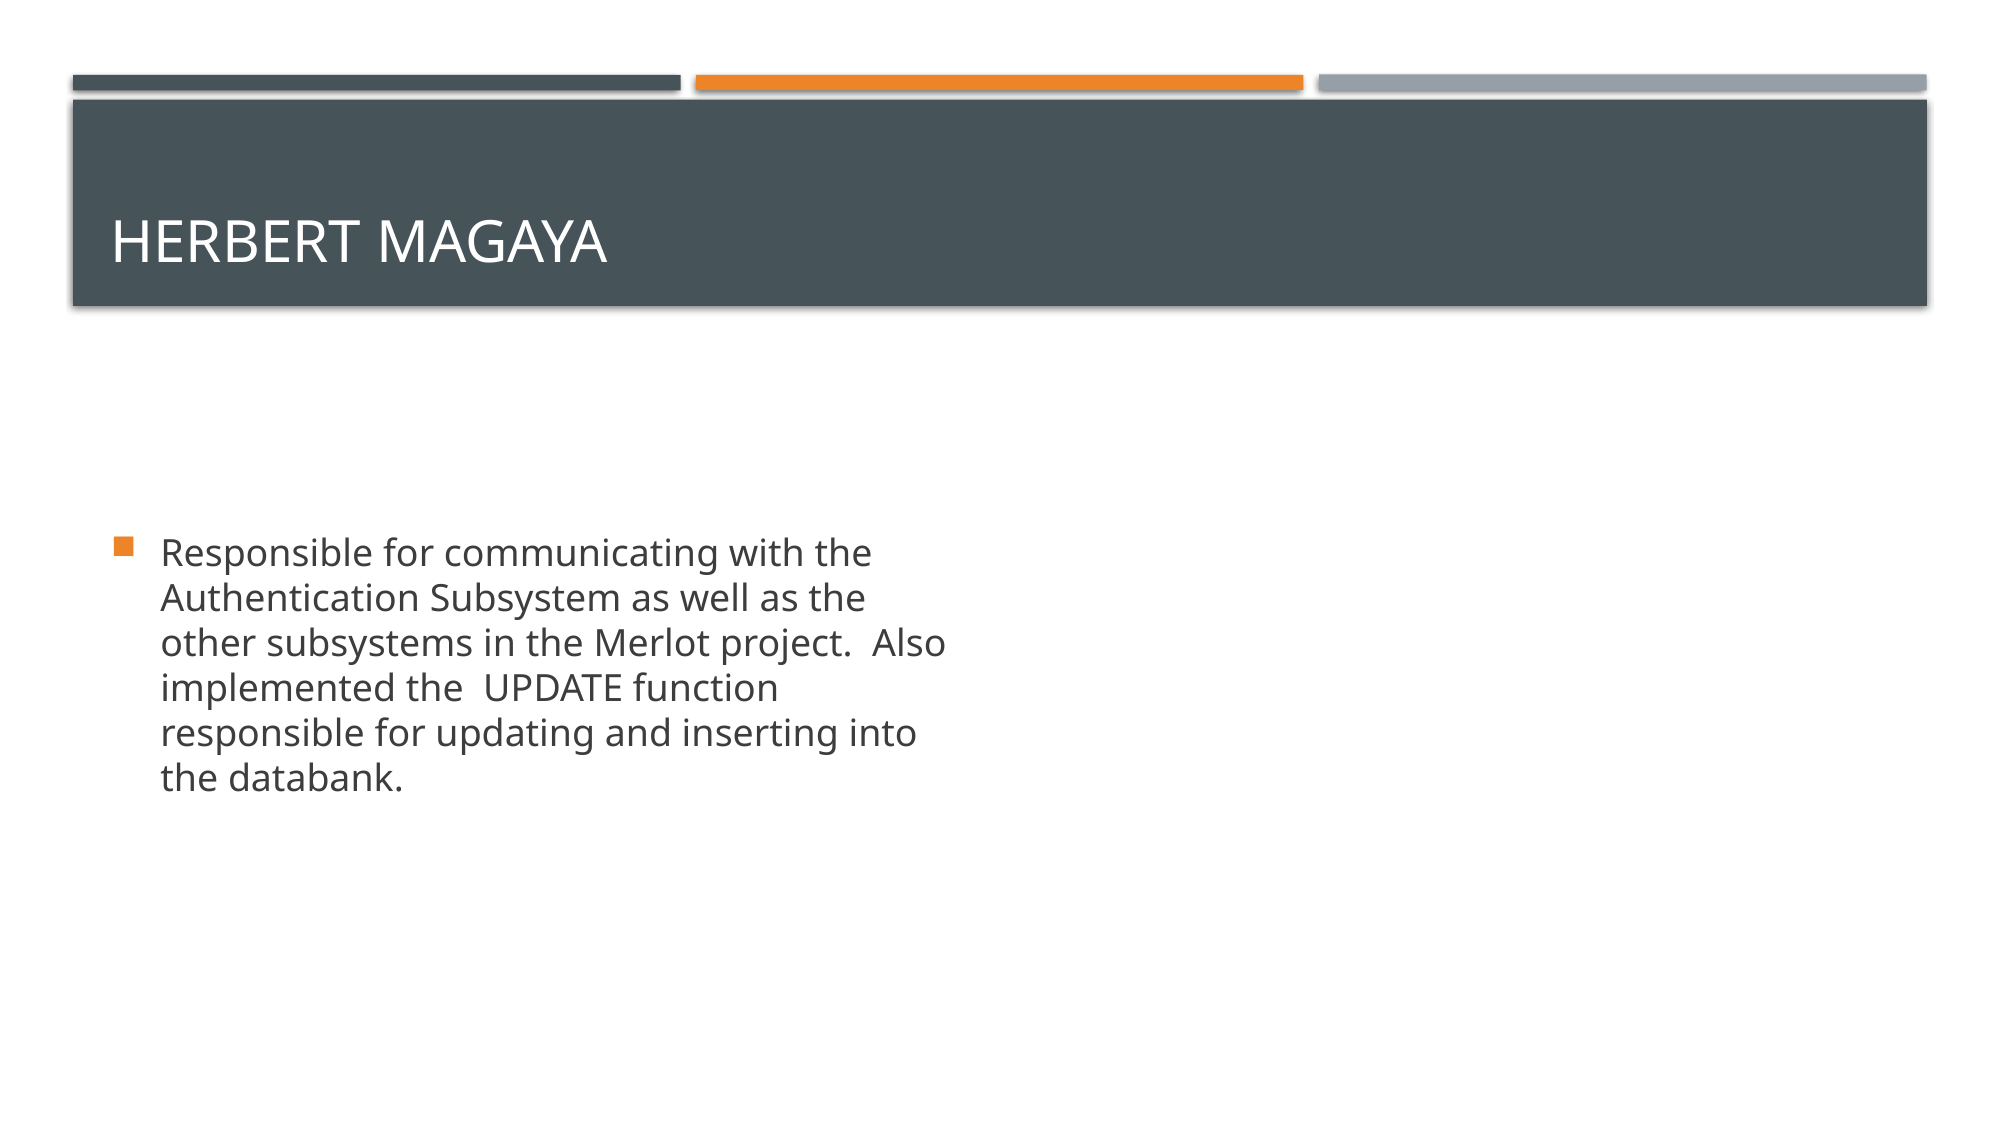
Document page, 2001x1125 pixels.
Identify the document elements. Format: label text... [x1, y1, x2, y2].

list Responsible for communicating with the Authentication Subsystem as well as the other subsystems in the Merlot project. Also implemented the UPDATE function responsible for updating and inserting into the databank. [95, 365, 985, 962]
title Herbert Magaya [95, 119, 1905, 282]
